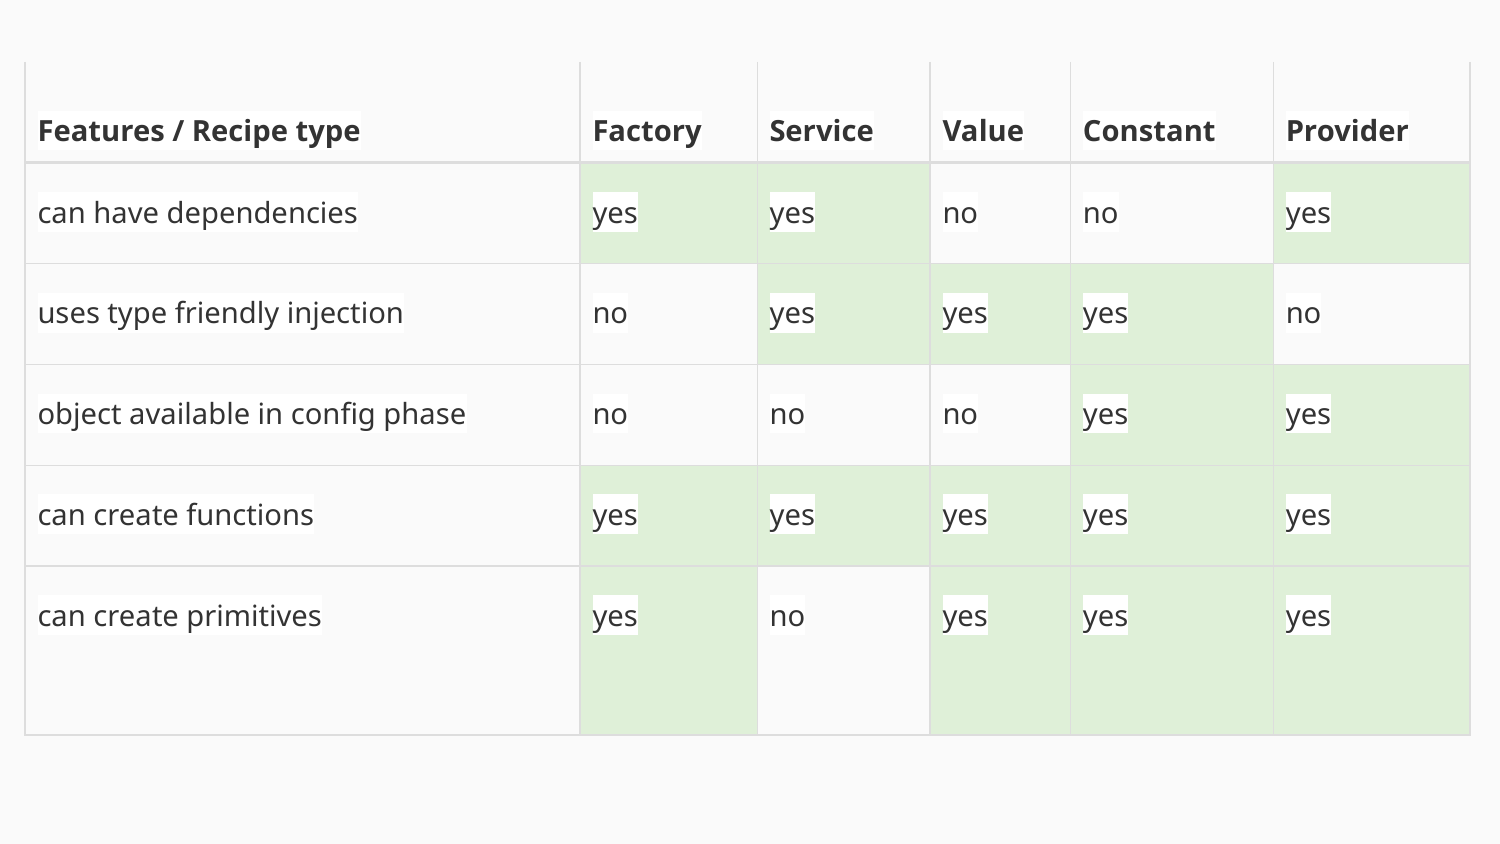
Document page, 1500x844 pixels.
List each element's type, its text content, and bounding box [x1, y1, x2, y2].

table_cell can have dependencies [26, 164, 579, 263]
table_cell object available in config phase [26, 365, 579, 465]
table_header Value [931, 62, 1070, 161]
table_cell yes [581, 164, 757, 263]
table_cell no [1071, 164, 1273, 263]
table_cell can create functions [26, 466, 579, 565]
table_cell no [581, 264, 757, 364]
table_cell yes [758, 466, 929, 565]
table_cell can create primitives [26, 567, 579, 734]
table_cell no [1274, 264, 1469, 364]
table_cell no [758, 365, 929, 465]
table_cell yes [1274, 466, 1469, 565]
table_cell yes [931, 264, 1070, 364]
table_cell yes [1071, 264, 1273, 364]
table_cell no [931, 164, 1070, 263]
table_header Features / Recipe type [26, 62, 579, 161]
table_header Factory [581, 62, 757, 161]
table_cell yes [581, 466, 757, 565]
table_cell yes [1071, 365, 1273, 465]
table_cell yes [1274, 567, 1469, 734]
table_cell yes [1071, 466, 1273, 565]
table_cell yes [1274, 365, 1469, 465]
table_cell uses type friendly injection [26, 264, 579, 364]
table_cell yes [931, 567, 1070, 734]
table_cell yes [931, 466, 1070, 565]
table_cell yes [1274, 164, 1469, 263]
table_cell yes [758, 264, 929, 364]
table_cell no [931, 365, 1070, 465]
table_cell no [758, 567, 929, 734]
table_header Service [758, 62, 929, 161]
table_cell yes [581, 567, 757, 734]
table_cell no [581, 365, 757, 465]
table_cell yes [1071, 567, 1273, 734]
table_header Provider [1274, 62, 1469, 161]
table_cell yes [758, 164, 929, 263]
table_header Constant [1071, 62, 1273, 161]
